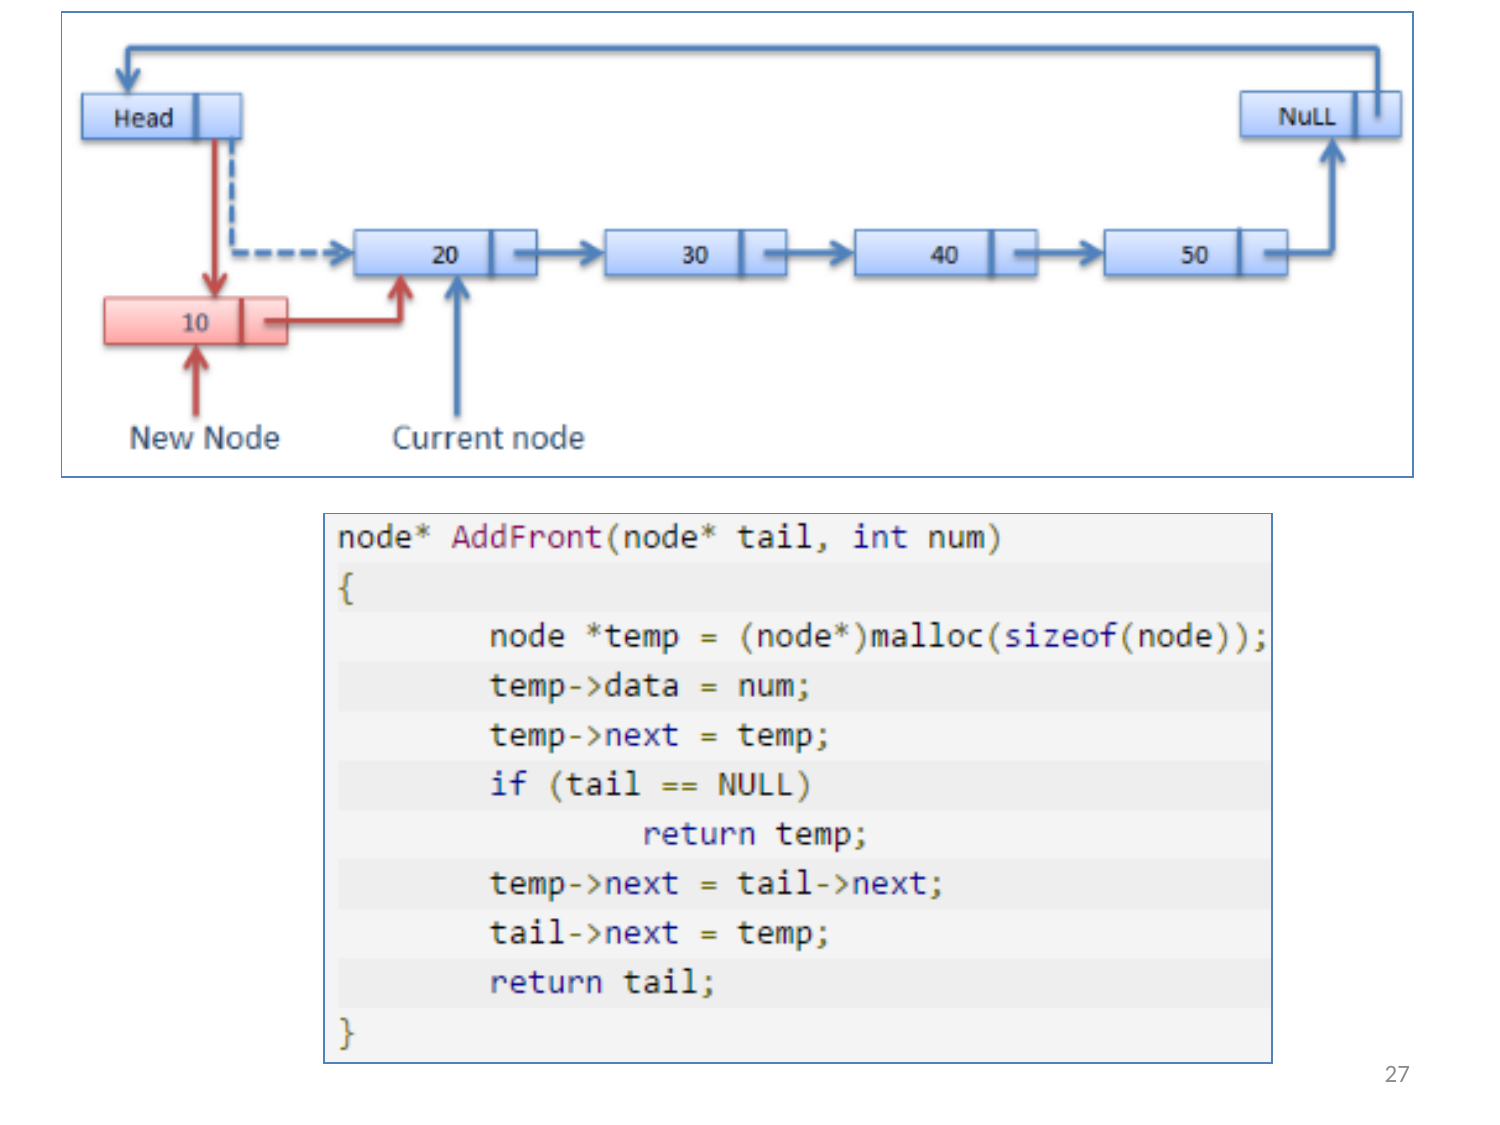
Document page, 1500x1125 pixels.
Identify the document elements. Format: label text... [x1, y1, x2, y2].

picture [324, 513, 1272, 1063]
slide_number 27 [1074, 1042, 1425, 1103]
picture [62, 12, 1413, 477]
